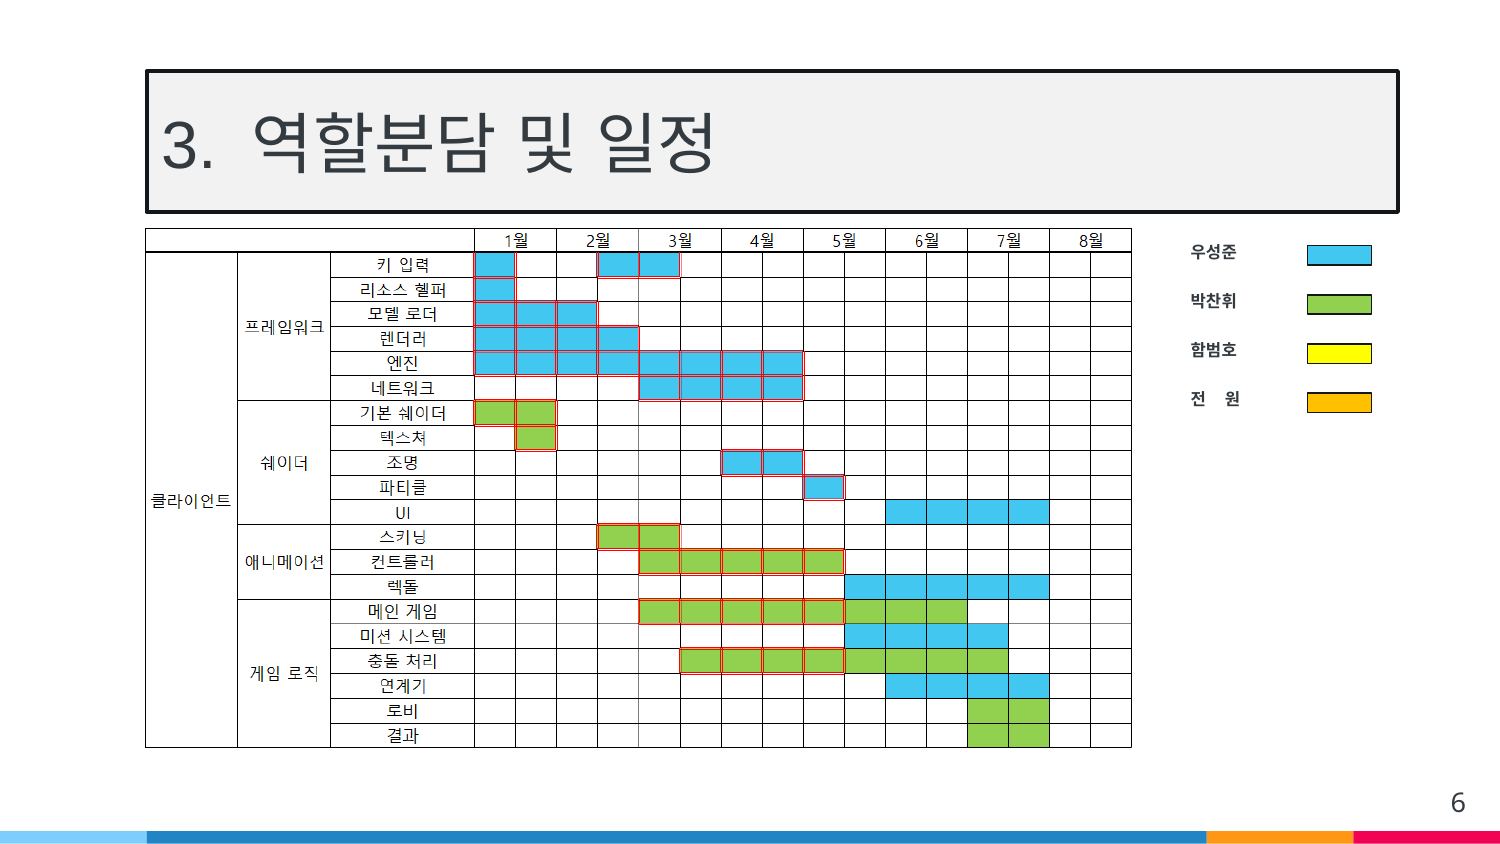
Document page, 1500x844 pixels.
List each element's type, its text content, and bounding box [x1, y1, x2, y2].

table_cell [1287, 277, 1398, 326]
table_header [1287, 229, 1398, 277]
table_header 우성준 [1176, 229, 1287, 277]
table_cell 박찬휘 [1176, 277, 1287, 326]
text_box [1307, 393, 1372, 413]
picture [145, 227, 1132, 749]
table_cell 함범호 [1176, 326, 1287, 375]
table_cell [1287, 326, 1398, 375]
text_box [1307, 294, 1372, 315]
text_box [1307, 344, 1372, 364]
table_cell [1287, 375, 1398, 423]
table_cell 전 원 [1176, 375, 1287, 423]
slide_number 6 [1391, 770, 1482, 822]
text_box 3. 역할분담 및 일정 [145, 69, 1400, 214]
text_box [1307, 245, 1372, 265]
